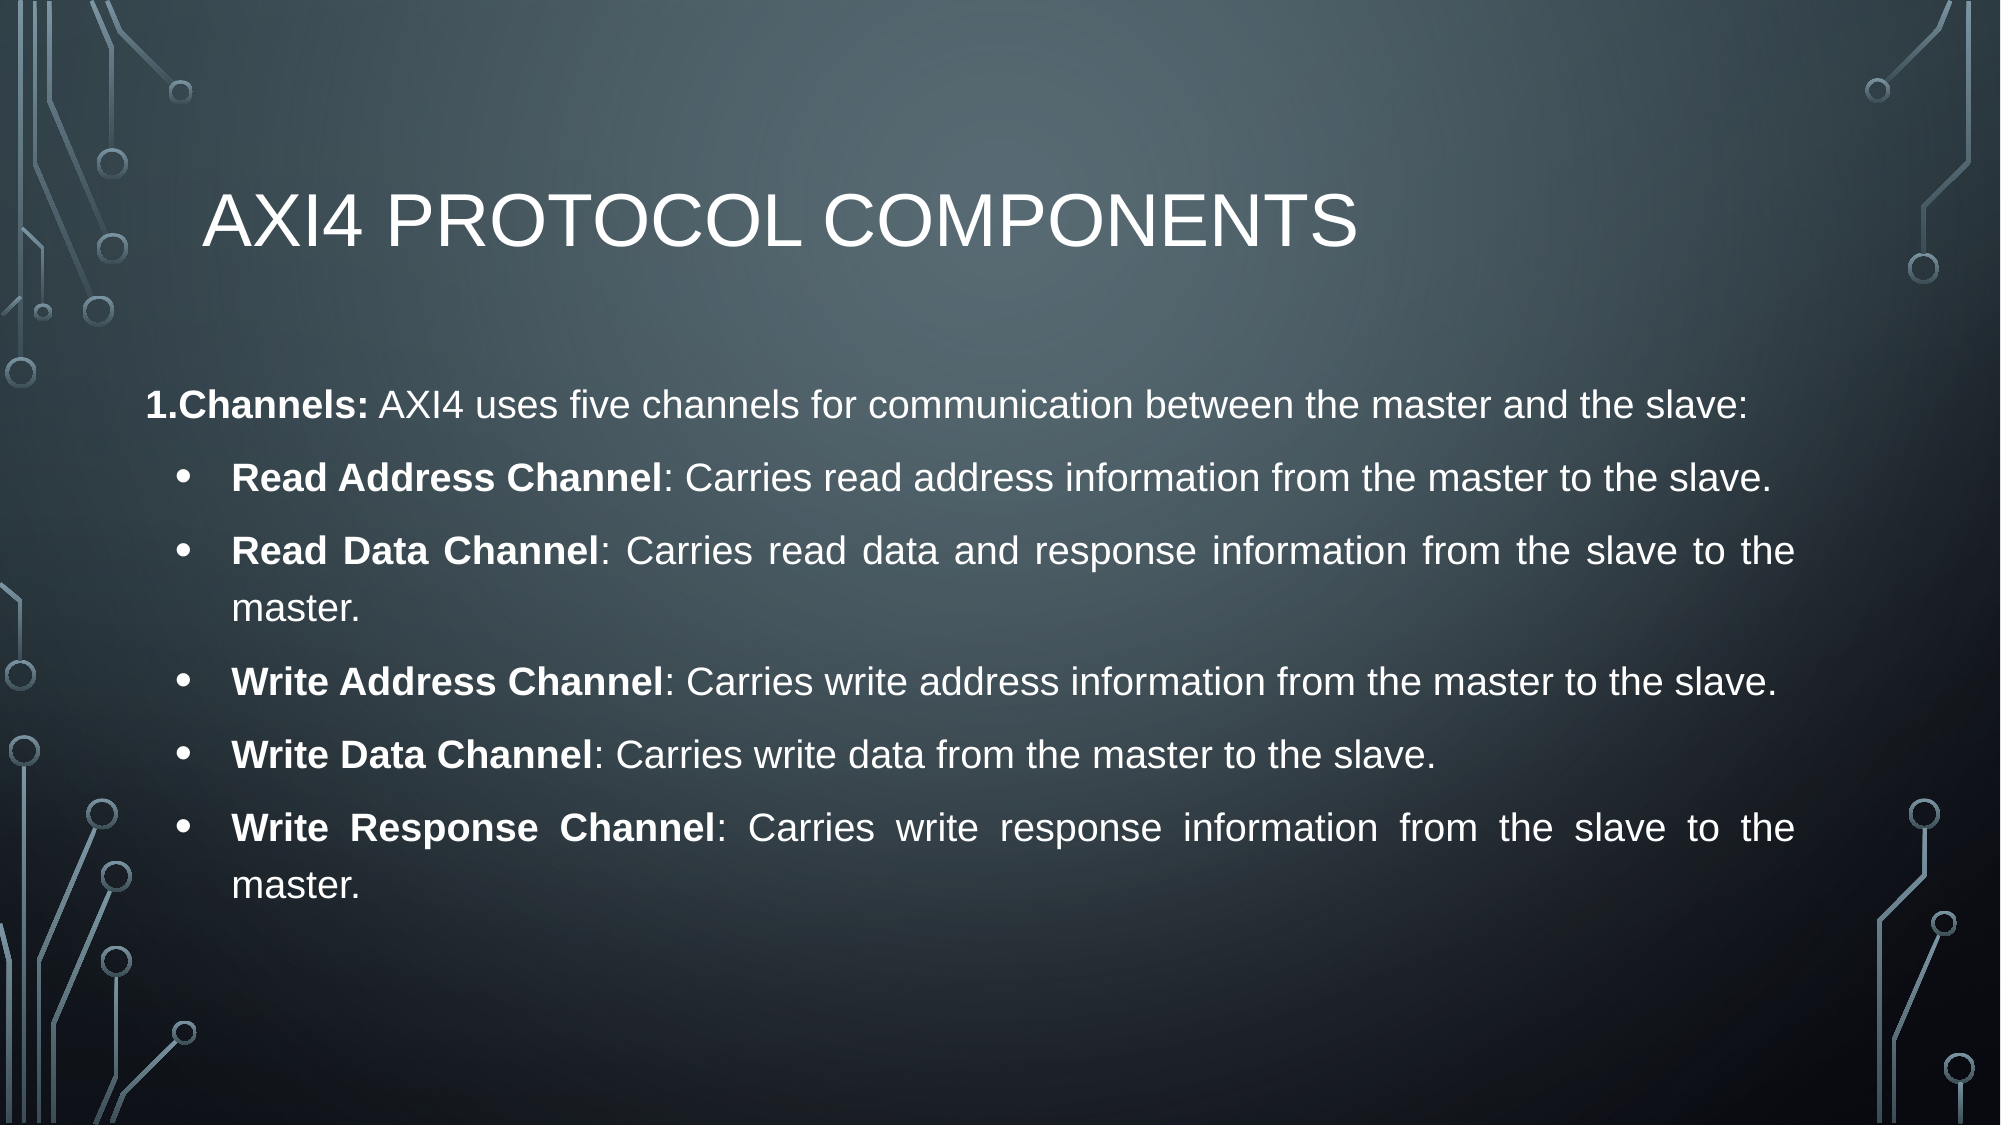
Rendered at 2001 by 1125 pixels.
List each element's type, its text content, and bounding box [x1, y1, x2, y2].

list 1.Channels: AXI4 uses five channels for communication between the master and the slave: Read Address Channel: Carries read address information from the master to the slave. Read Data Channel: Carries read data and response information from the slave to the master. Write Address Channel: Carries write address information from the master to the slave. Write Data Channel: Carries write data from the master to the slave. Write Response Channel: Carries write response information from the slave to the master. [130, 362, 1813, 944]
title AXI4 Protocol Components [187, 101, 1813, 344]
